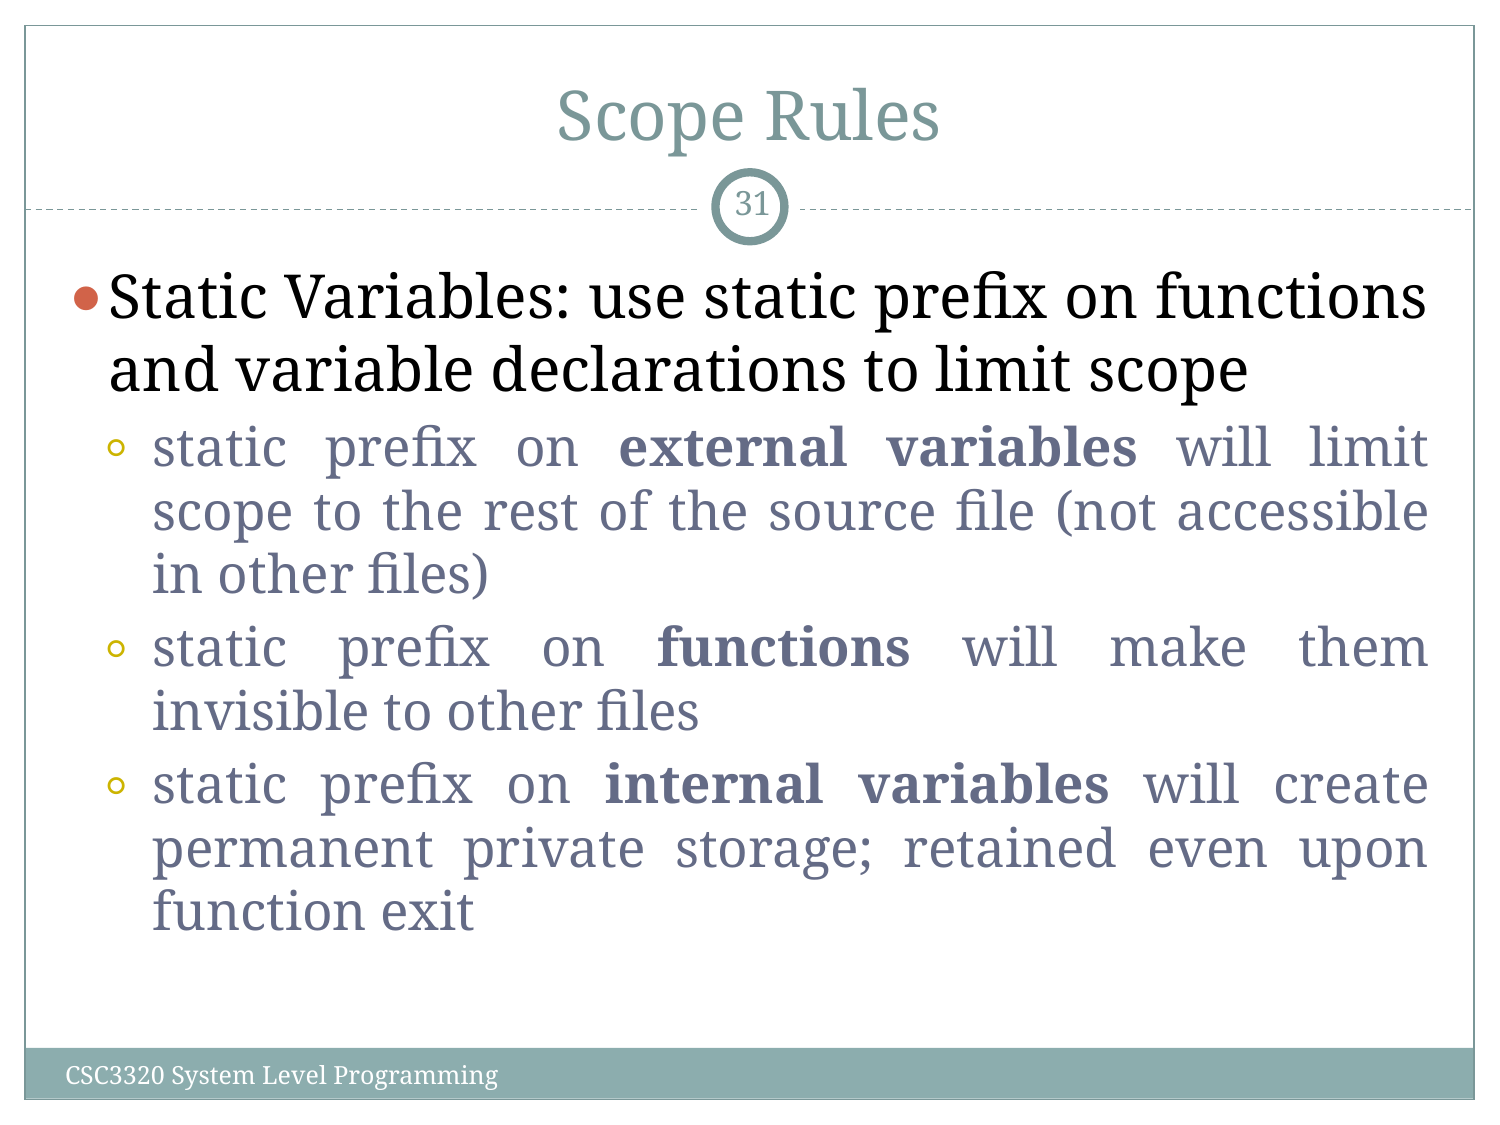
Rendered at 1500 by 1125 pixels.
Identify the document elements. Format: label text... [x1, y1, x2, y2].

slide_number ‹#› [715, 168, 791, 241]
title Scope Rules [49, 37, 1450, 162]
list Static Variables: use static prefix on functions and variable declarations to limit scope static prefix on external variables will limit scope to the rest of the source file (not accessible in other files)‏ static prefix on functions will make them invisible to other files static prefix on internal variables will create permanent private storage; retained even upon function exit [49, 250, 1445, 1001]
footer CSC3320 System Level Programming [50, 1051, 638, 1112]
